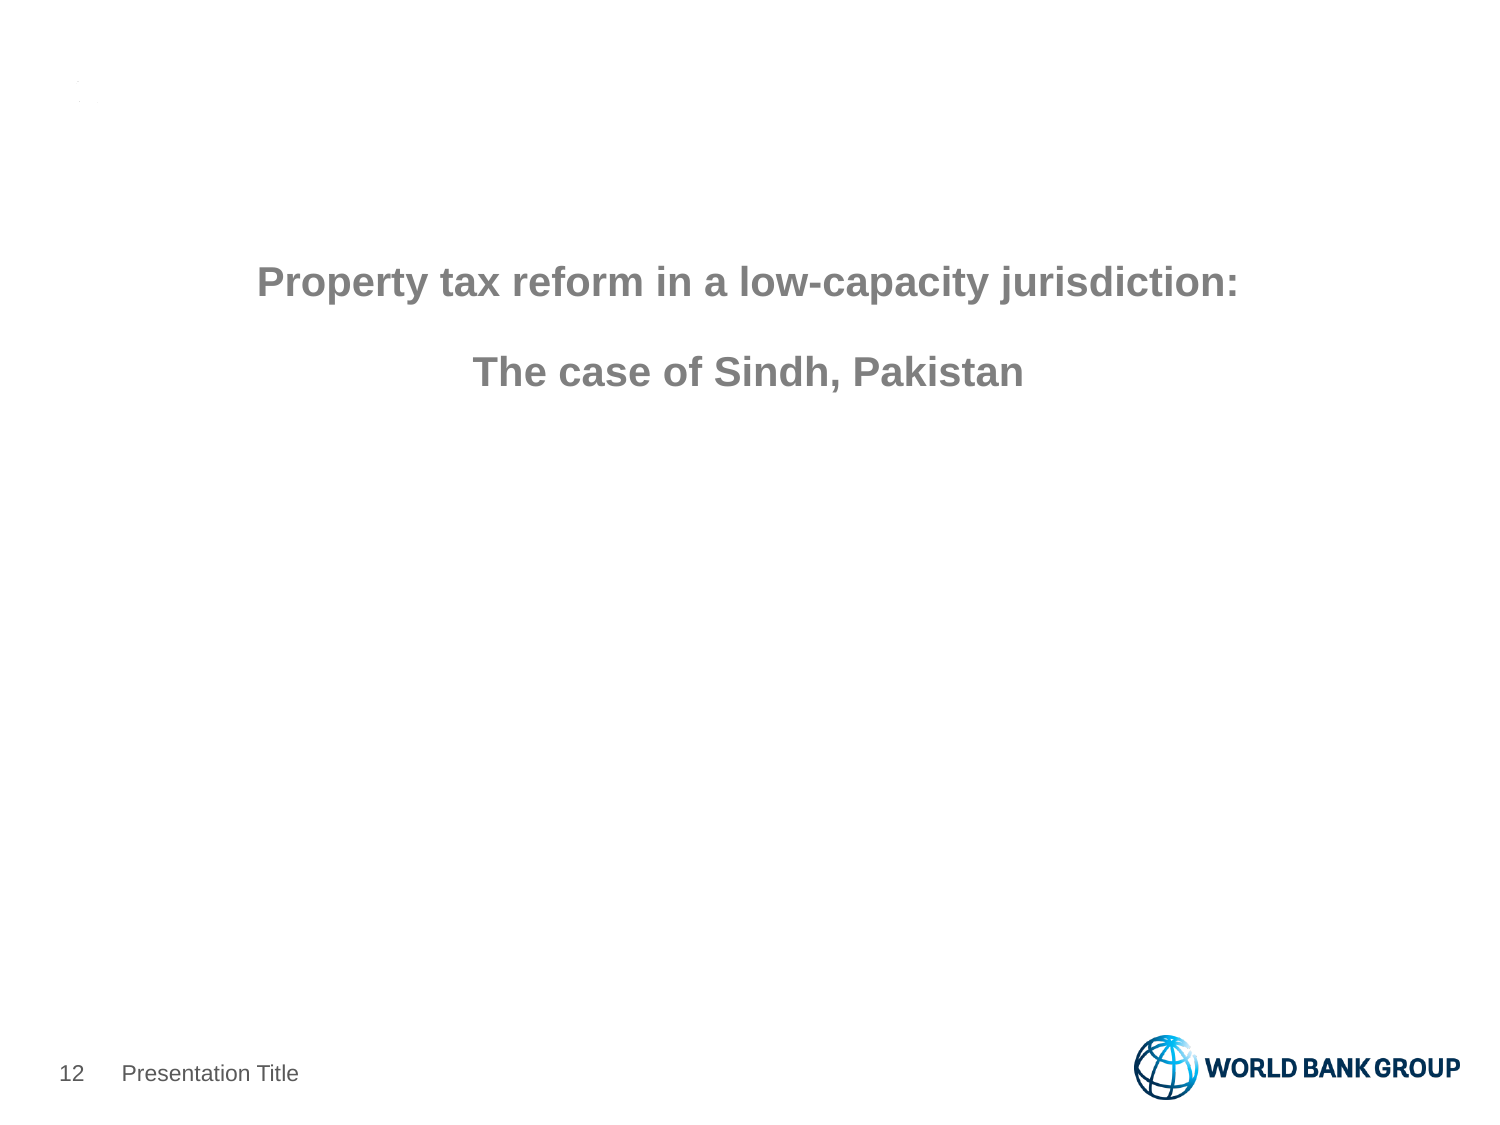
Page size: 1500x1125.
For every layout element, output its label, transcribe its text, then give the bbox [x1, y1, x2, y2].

picture [1134, 1035, 1460, 1100]
picture [1152, 1042, 1162, 1046]
footer Presentation Title [121, 1042, 1092, 1103]
list Property tax reform in a low-capacity jurisdiction: The case of Sindh, Pakistan [56, 239, 1442, 995]
picture [1154, 1047, 1164, 1056]
picture [1163, 1048, 1172, 1060]
slide_number 11 [59, 1042, 112, 1103]
